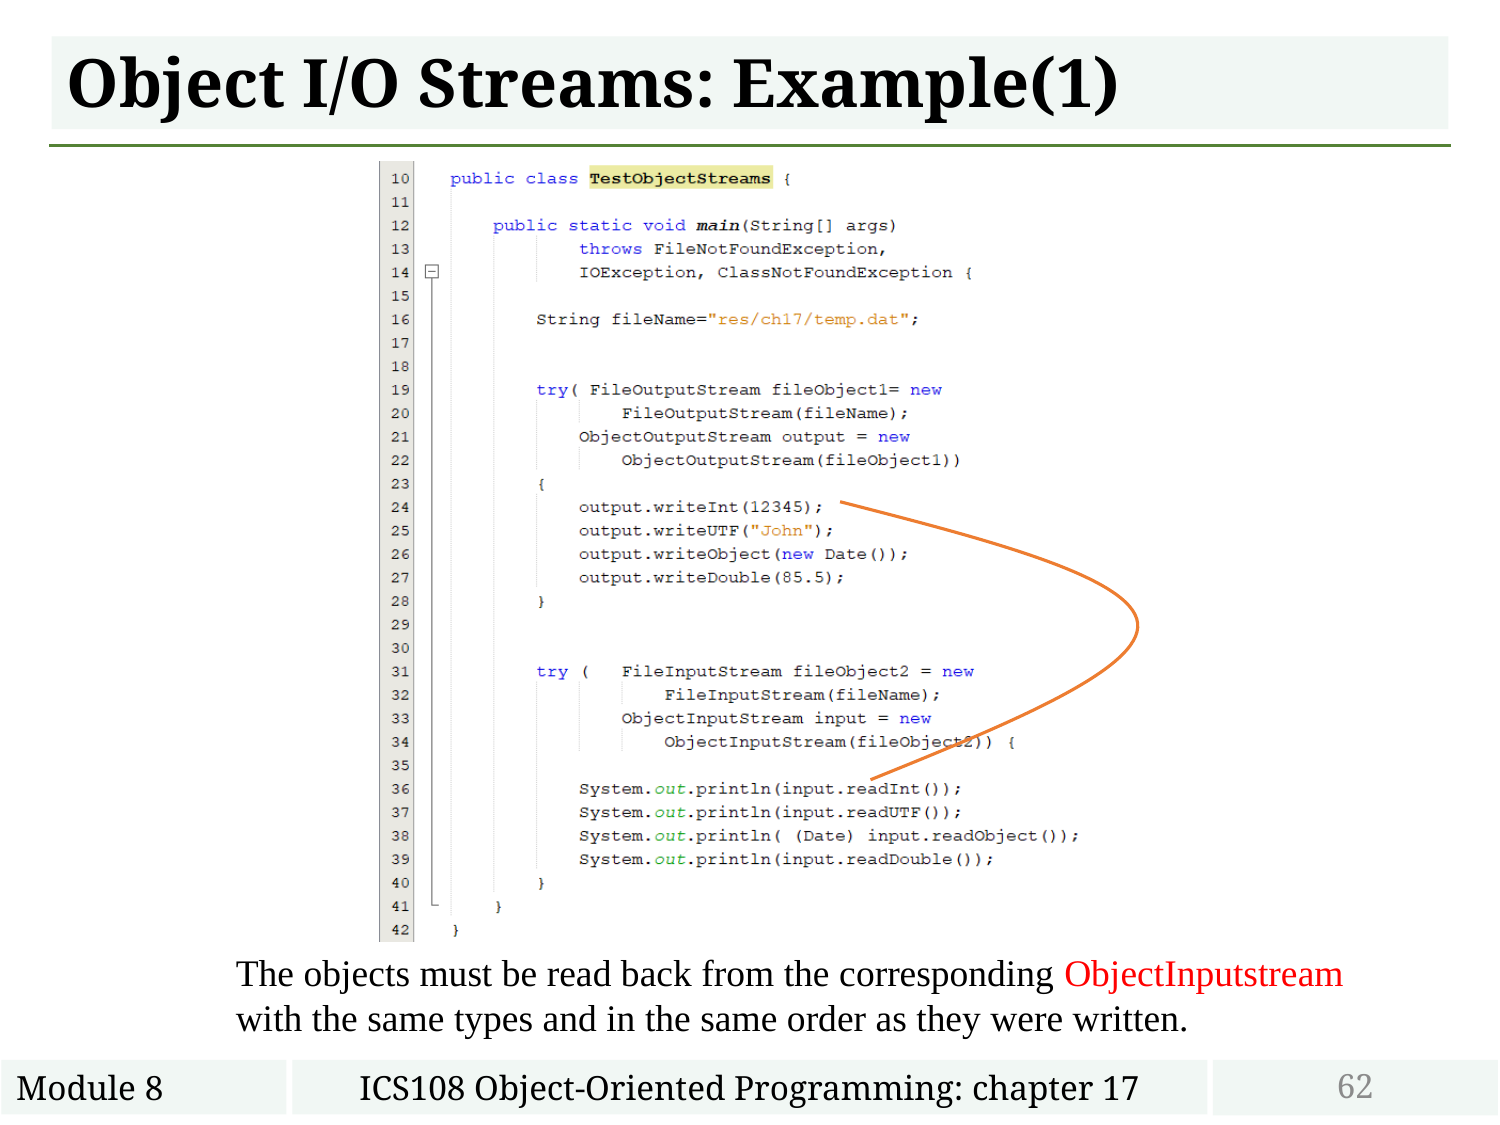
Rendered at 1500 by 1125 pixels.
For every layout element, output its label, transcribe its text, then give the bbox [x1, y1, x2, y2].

text_box The objects must be read back from the corresponding ObjectInputstream with the same types and in the same order as they were written. [221, 941, 1369, 1047]
slide_number 62 [1212, 1059, 1498, 1116]
text_box [1082, 573, 1140, 687]
picture [379, 161, 1082, 942]
title Object I/O Streams: Example(1) [51, 36, 1449, 130]
